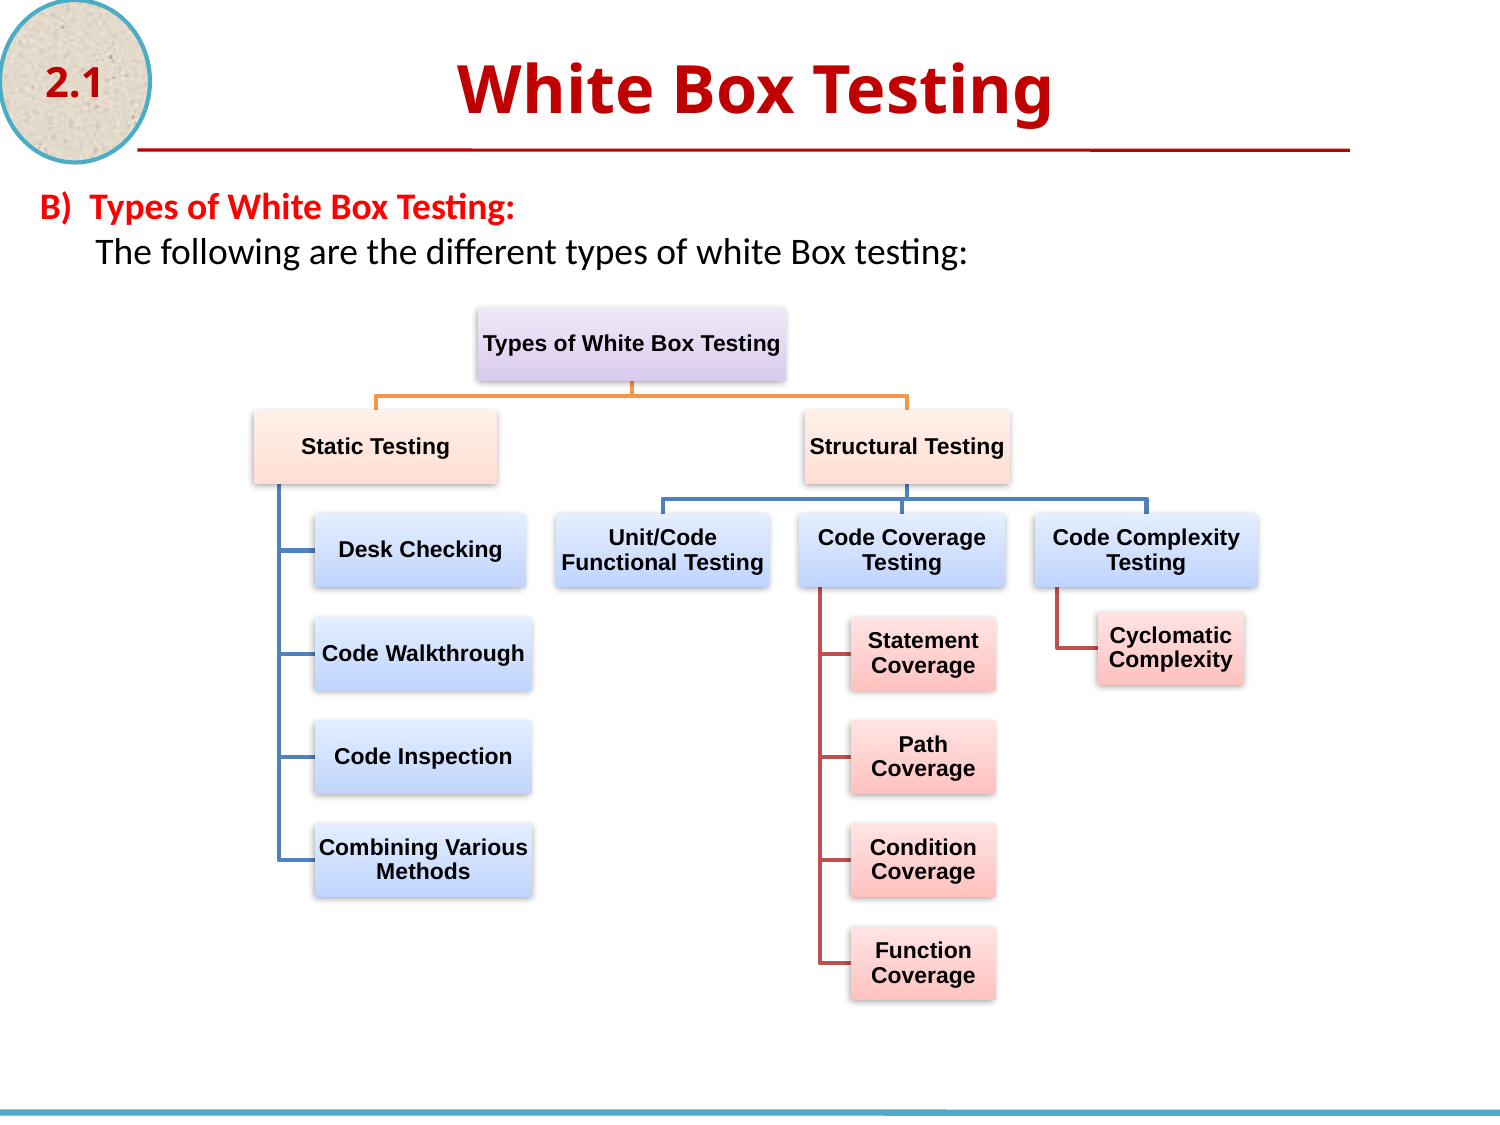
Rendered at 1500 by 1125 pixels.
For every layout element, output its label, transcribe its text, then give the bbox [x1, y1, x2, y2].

text_box B) Types of White Box Testing: The following are the different types of white Box testing: [24, 174, 1475, 280]
text_box White Box Testing [149, 39, 1363, 134]
text_box 2.1 [0, 0, 149, 165]
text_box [249, 307, 1263, 1001]
